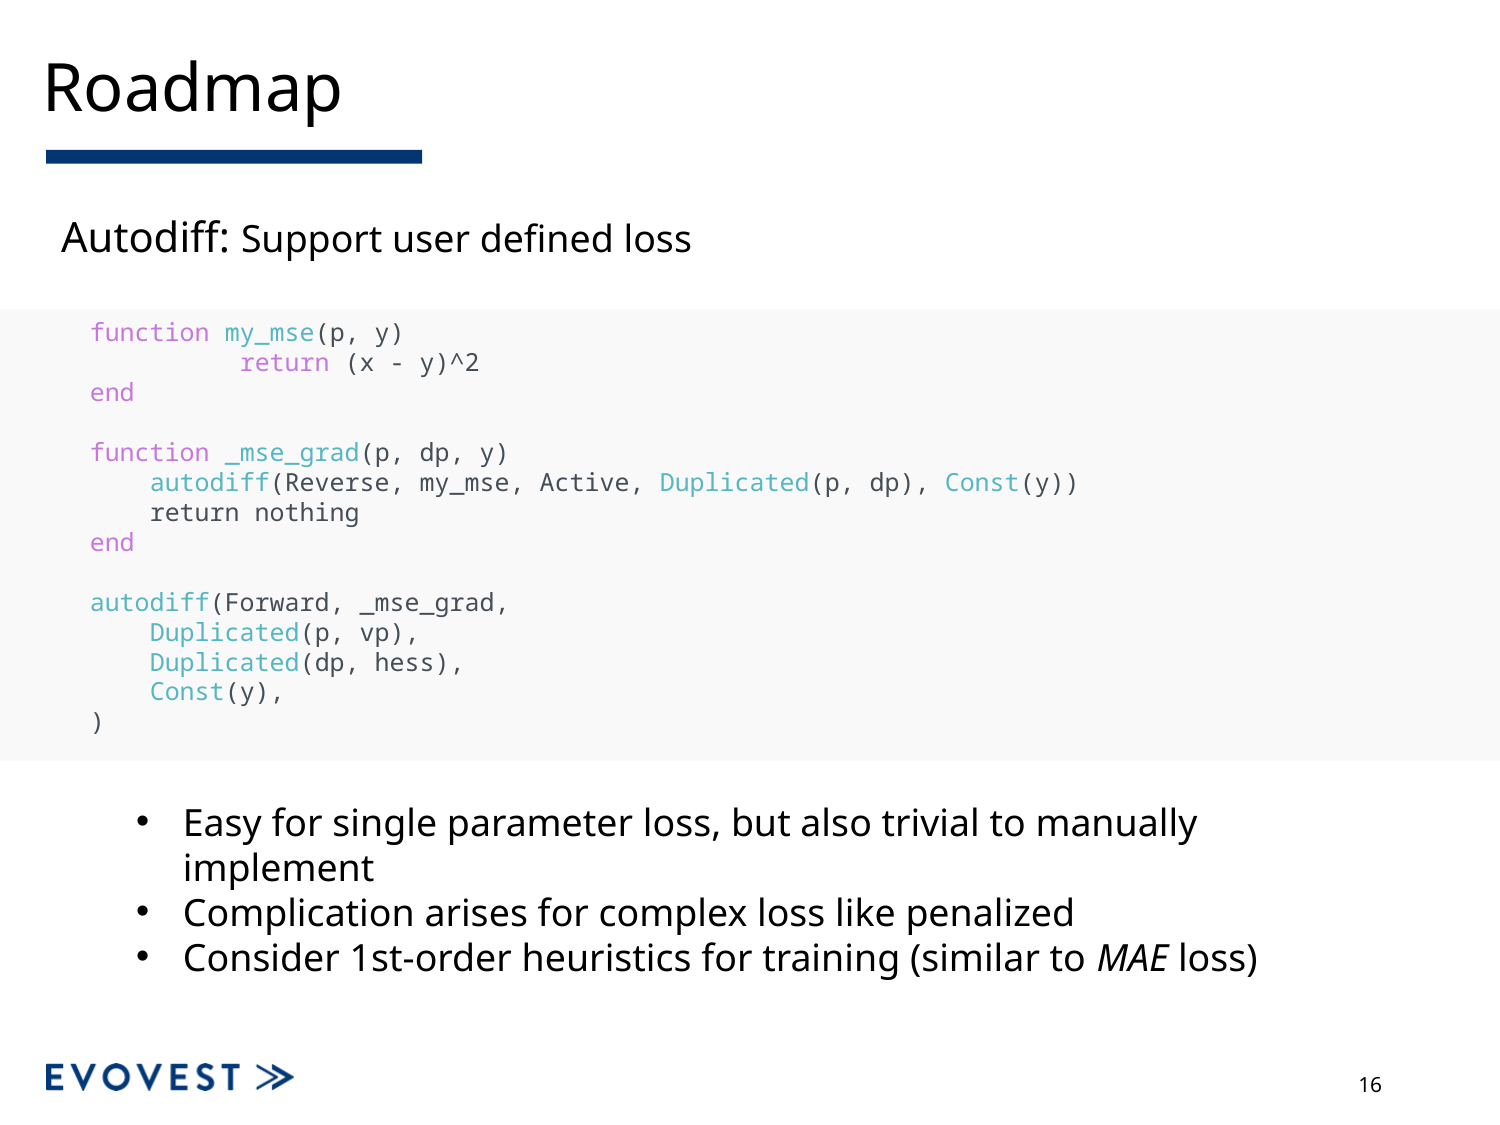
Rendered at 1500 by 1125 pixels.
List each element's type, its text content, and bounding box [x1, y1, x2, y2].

text_box [45, 149, 423, 165]
text_box Autodiff: Support user defined loss [46, 203, 1397, 269]
title Roadmap [27, 33, 1282, 147]
slide_number 16 [1059, 1055, 1397, 1116]
text_box Easy for single parameter loss, but also trivial to manually implement Complication arises for complex loss like penalized Consider 1st-order heuristics for training (similar to MAE loss) [46, 791, 1397, 1031]
picture [46, 1063, 294, 1092]
text_box function my_mse(p, y) return (x - y)^2 end function _mse_grad(p, dp, y) autodiff(Reverse, my_mse, Active, Duplicated(p, dp), Const(y)) return nothing end autodiff(Forward, _mse_grad, Duplicated(p, vp), Duplicated(dp, hess), Const(y), ) [0, 308, 1500, 762]
